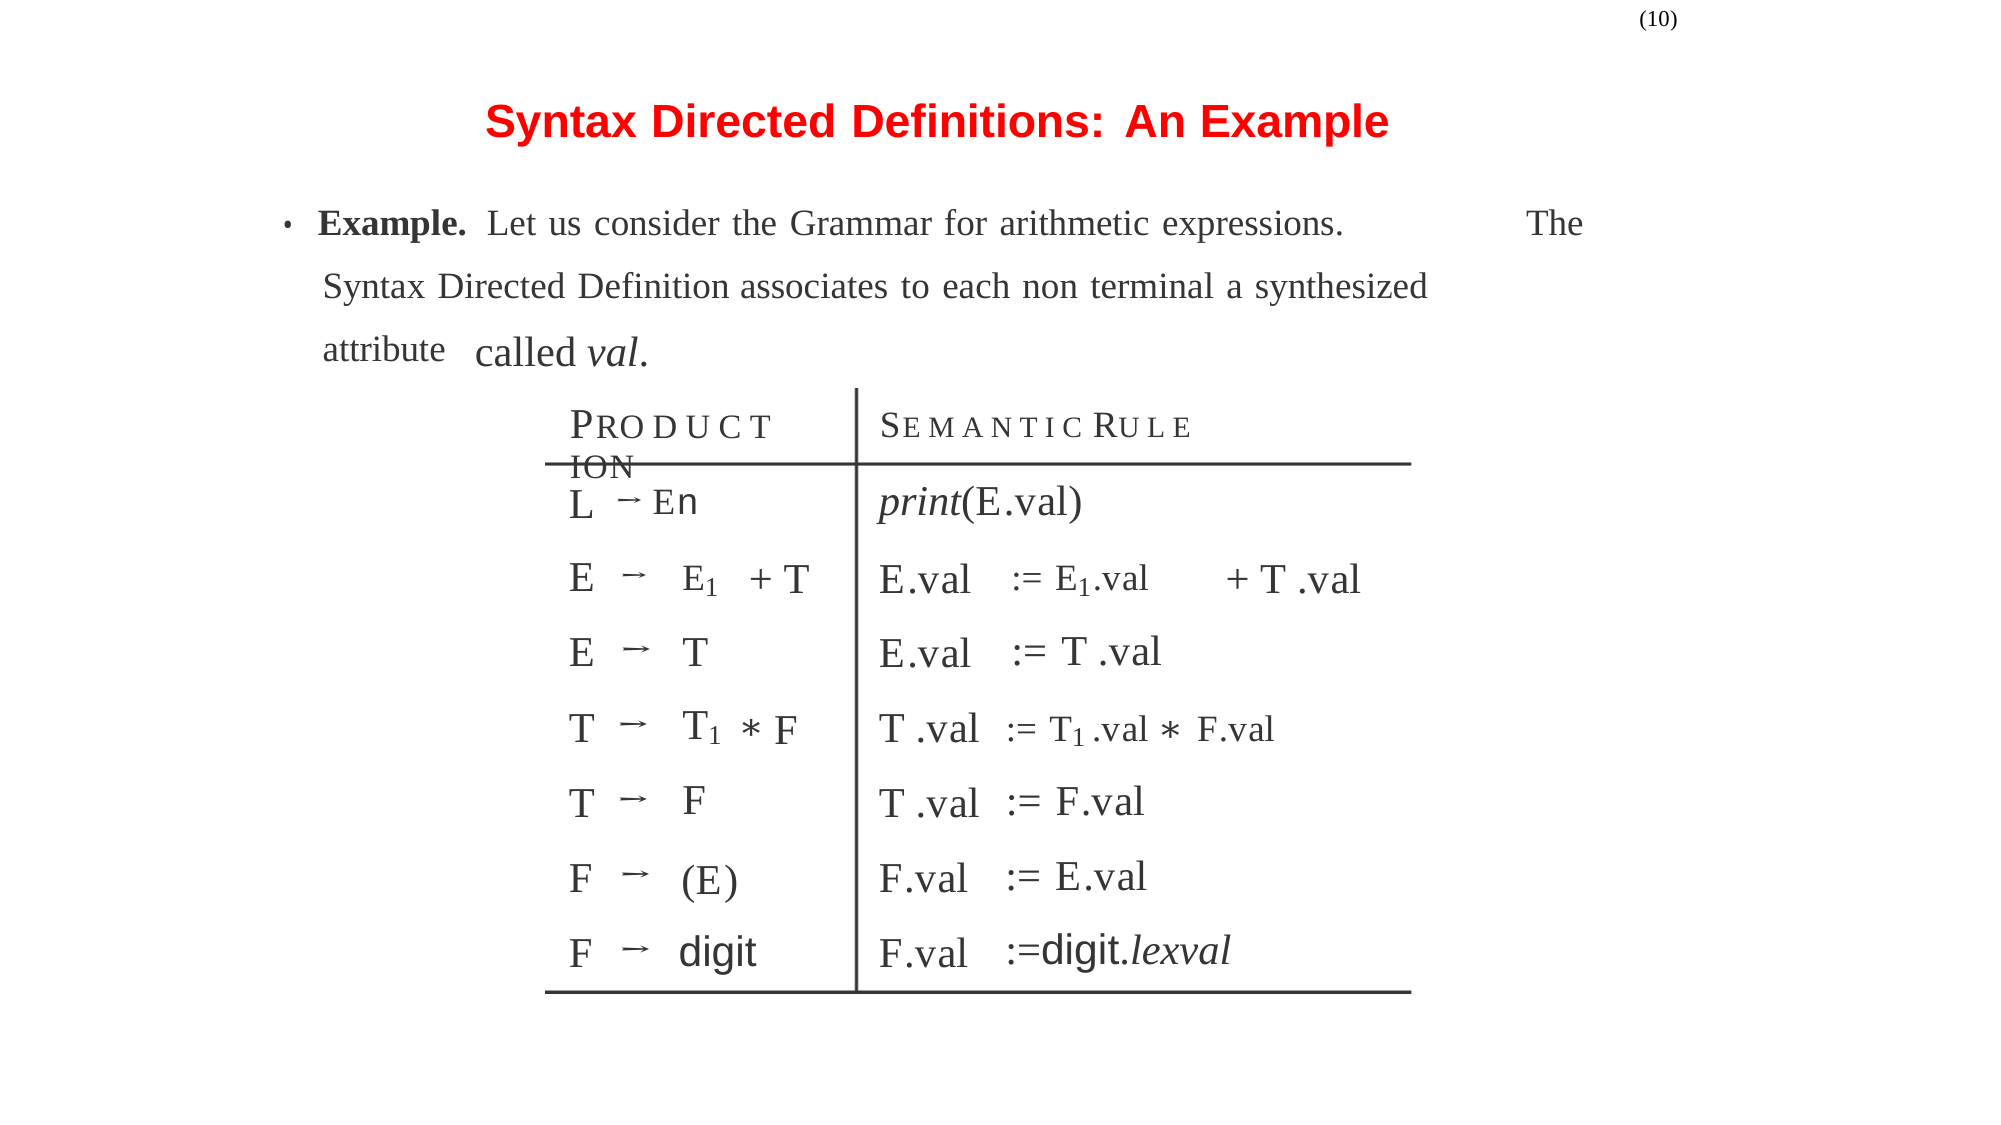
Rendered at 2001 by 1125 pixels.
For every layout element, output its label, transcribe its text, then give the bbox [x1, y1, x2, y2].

text_box E1 T T1 F [677, 558, 745, 831]
text_box Syntax Directed Definitions: An Example [483, 98, 1404, 150]
text_box → En [612, 483, 747, 531]
text_box → → → → → → [614, 559, 677, 983]
text_box + T [746, 558, 834, 606]
text_box (10) [1637, 6, 1684, 34]
text_box Syntax Directed Definition associates to each non terminal a synthesized [320, 268, 1602, 315]
text_box F [772, 708, 812, 755]
text_box := E1.val := T .val [1009, 558, 1223, 682]
text_box ∗ [736, 709, 772, 757]
text_box called val. PRO D U C T ION [473, 330, 823, 454]
text_box [545, 388, 1412, 994]
text_box SE M A N T I C RU L E print(E.val) [877, 406, 1196, 531]
text_box := T1 .val ∗ F.val := F.val := E.val :=digit.lexval [1003, 708, 1369, 982]
text_box (E) digit [676, 859, 766, 982]
text_box L E E T T F F [566, 482, 611, 981]
text_box attribute [320, 330, 473, 378]
text_box + T .val [1223, 558, 1396, 606]
text_box E.val E.val T .val T .val F.val F.val [877, 558, 1005, 981]
text_box • Example. Let us consider the Grammar for arithmetic expressions. [277, 204, 1512, 253]
text_box The [1524, 205, 1601, 252]
